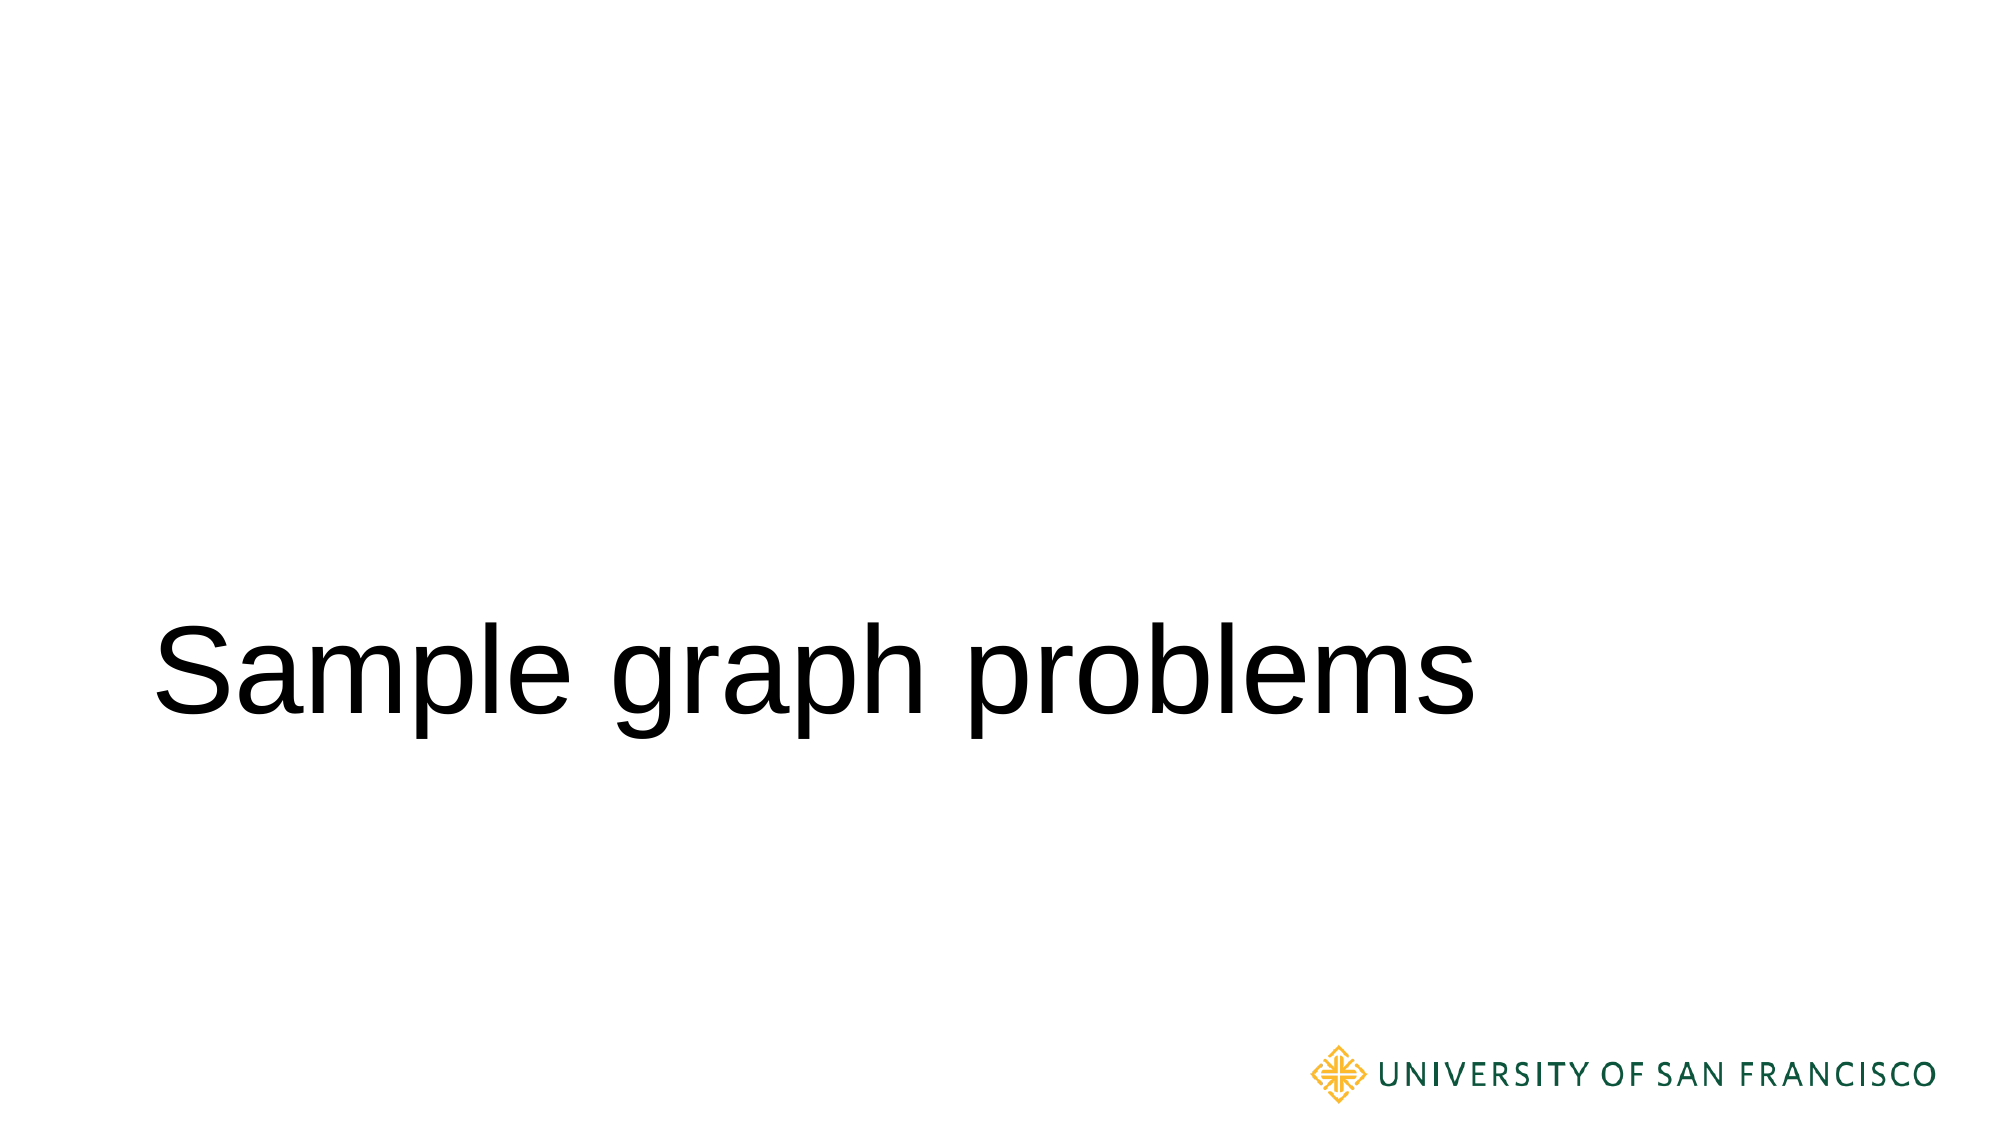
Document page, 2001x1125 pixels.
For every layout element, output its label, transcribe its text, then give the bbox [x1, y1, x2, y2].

title Sample graph problems [136, 280, 1862, 749]
